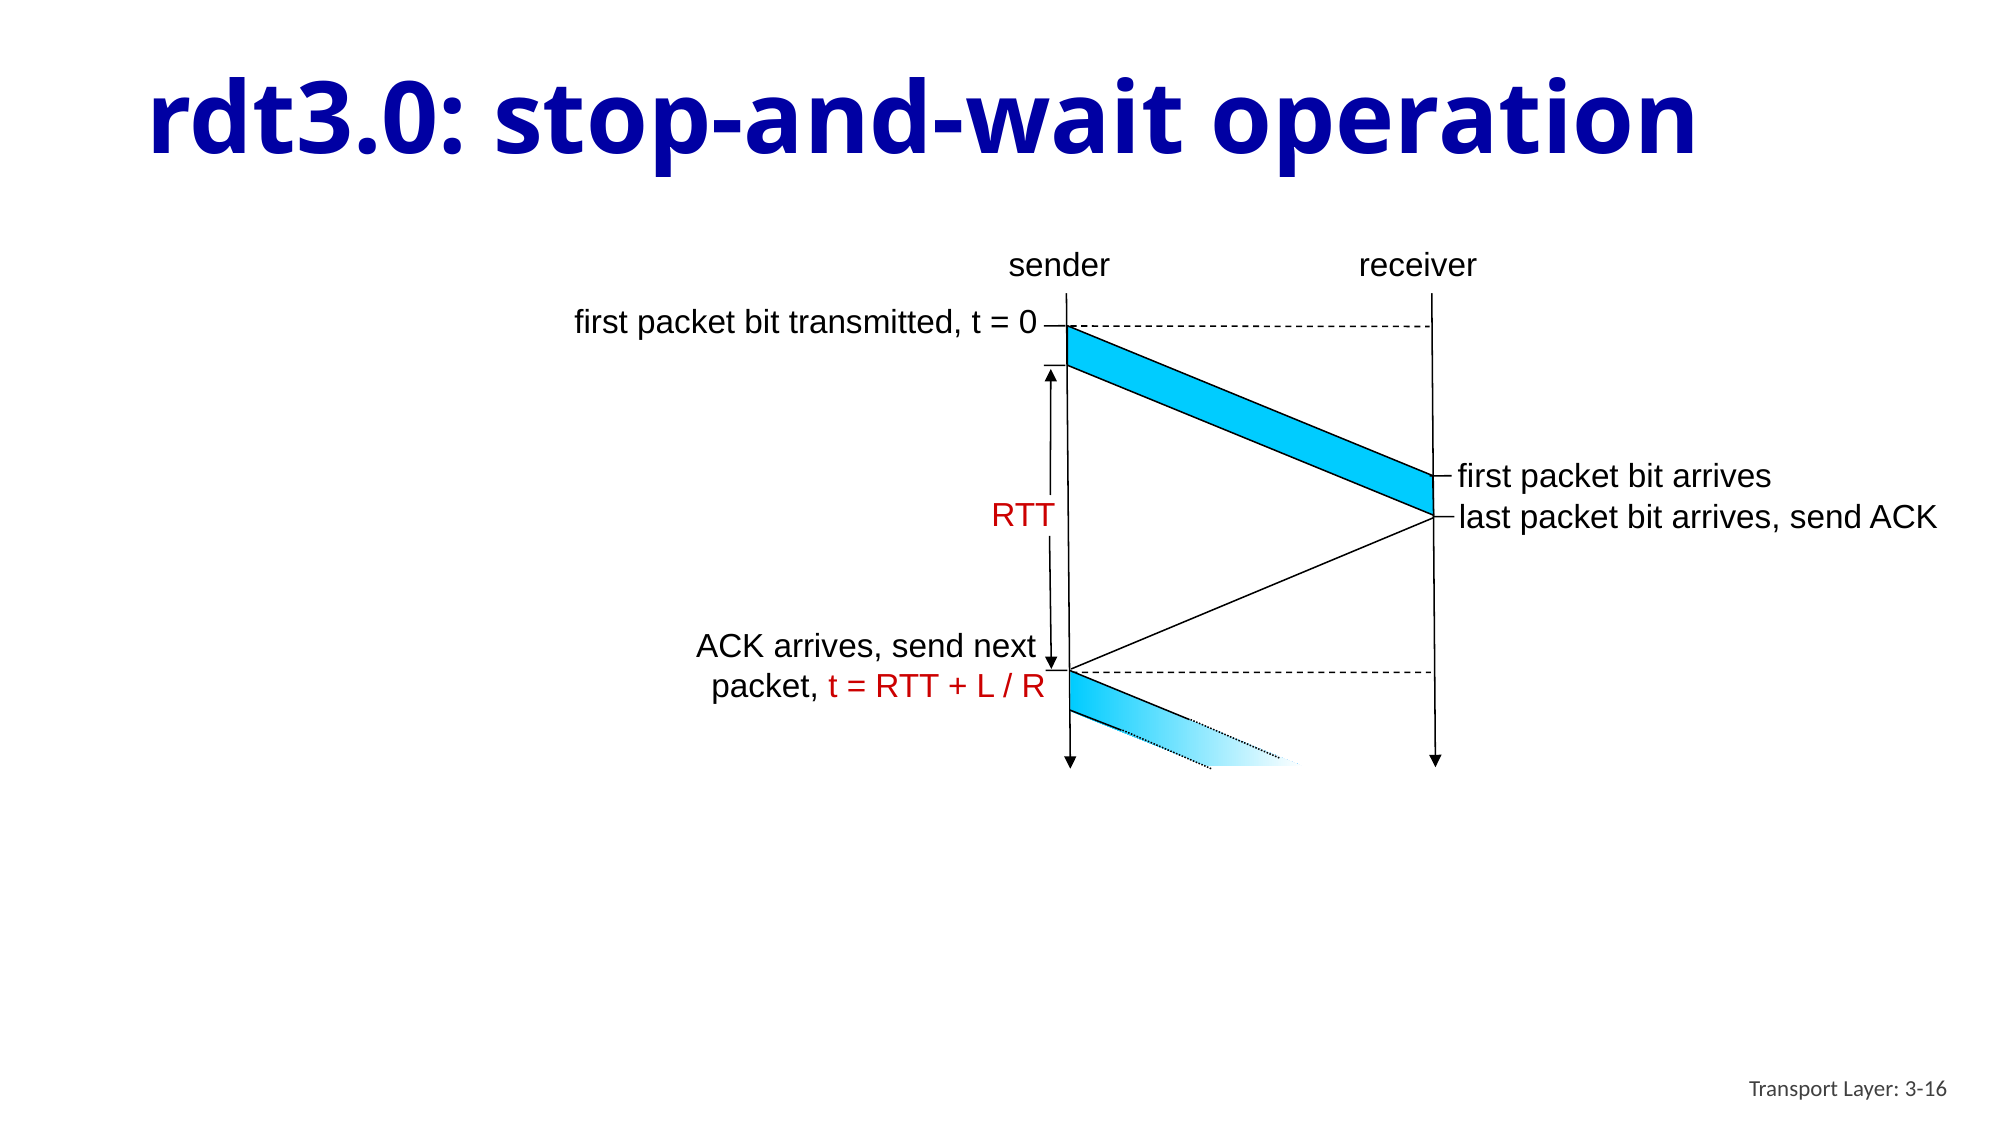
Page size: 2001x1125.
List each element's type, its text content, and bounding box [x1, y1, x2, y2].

title rdt3.0: stop-and-wait operation [131, 47, 1952, 195]
slide_number Transport Layer: 3-16 [1512, 1056, 1963, 1117]
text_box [522, 235, 1955, 769]
